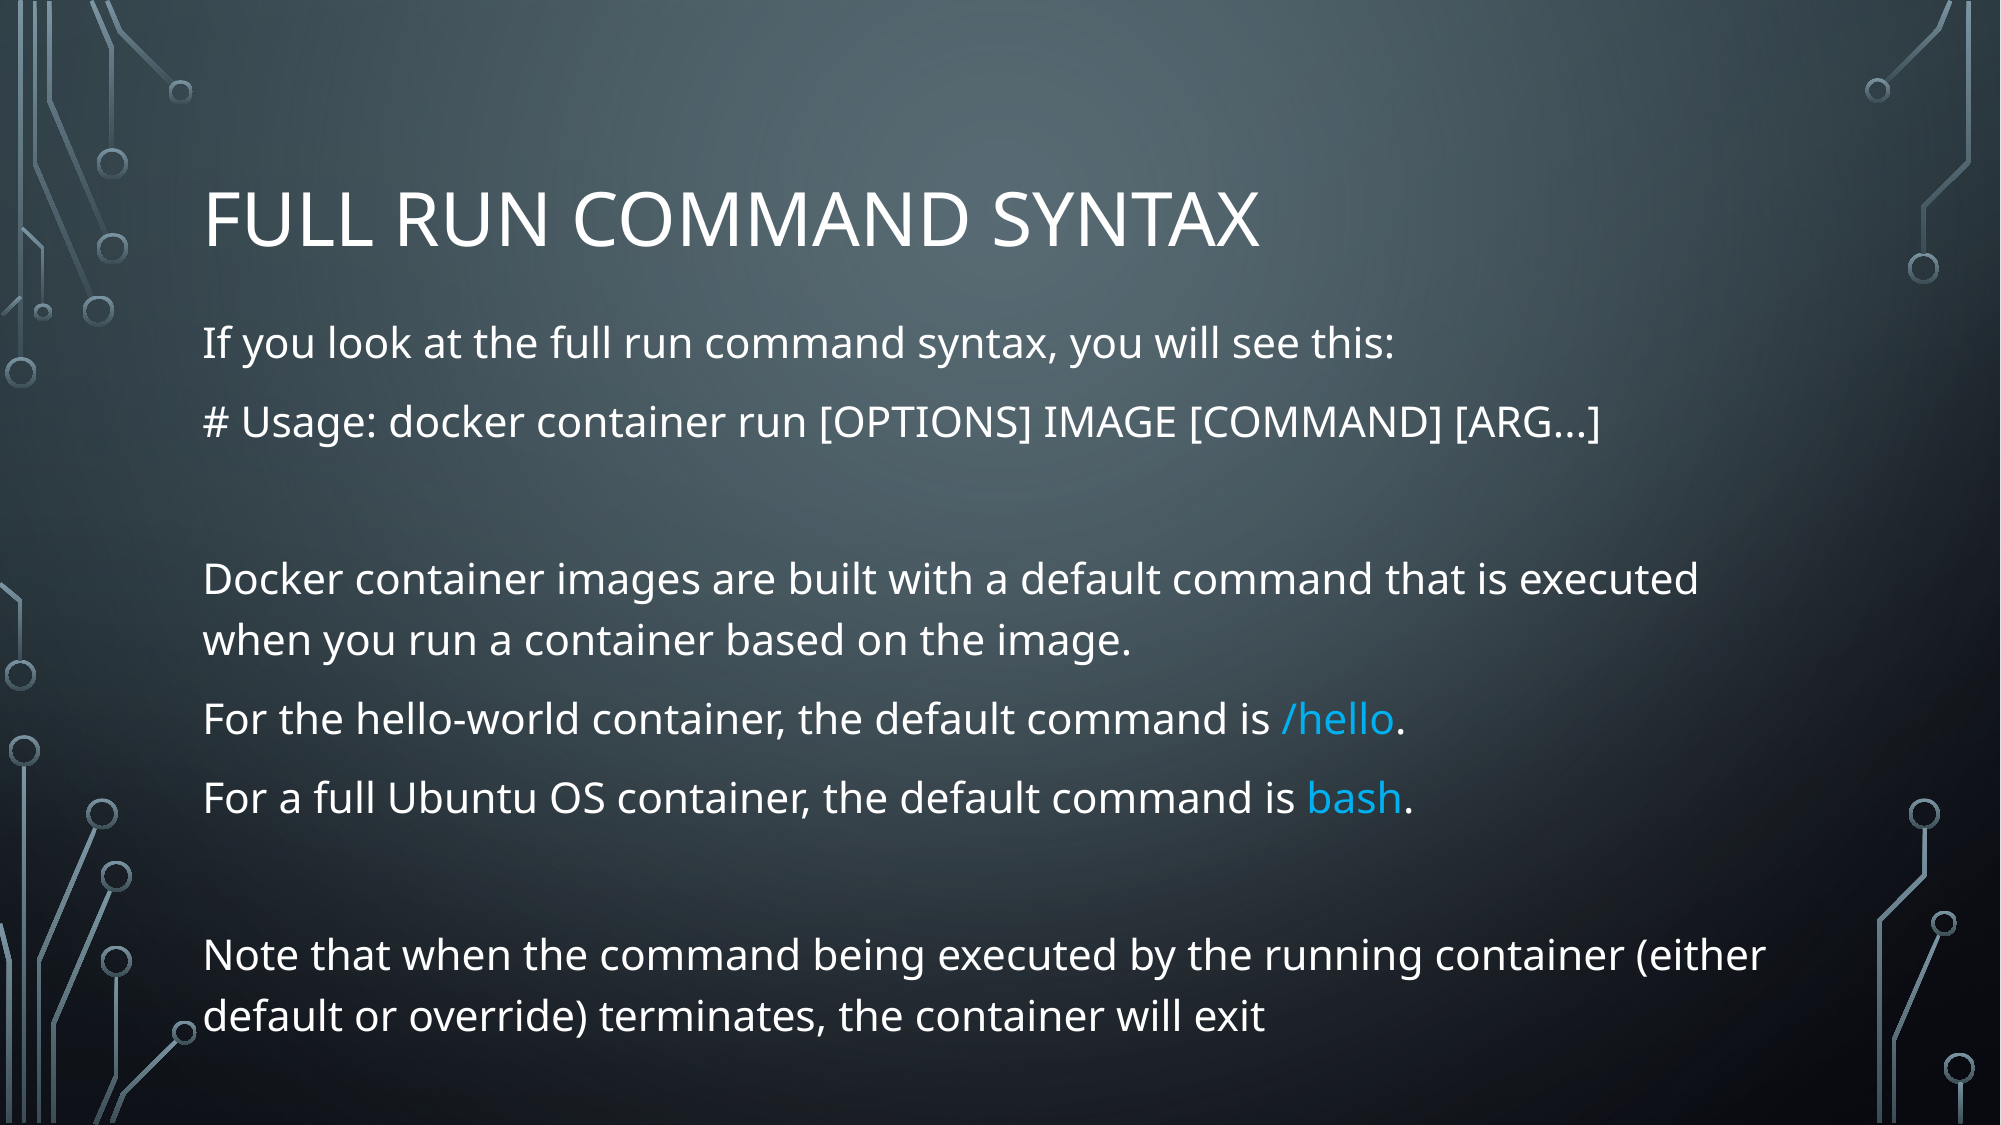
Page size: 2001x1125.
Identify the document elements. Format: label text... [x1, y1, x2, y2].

title full run command syntax [187, 101, 1813, 298]
list If you look at the full run command syntax, you will see this: # Usage: docker container run [OPTIONS] IMAGE [COMMAND] [ARG...] Docker container images are built with a default command that is executed when you run a container based on the image. For the hello-world container, the default command is /hello. For a full Ubuntu OS container, the default command is bash. Note that when the command being executed by the running container (either default or override) terminates, the container will exit [187, 298, 1813, 1058]
